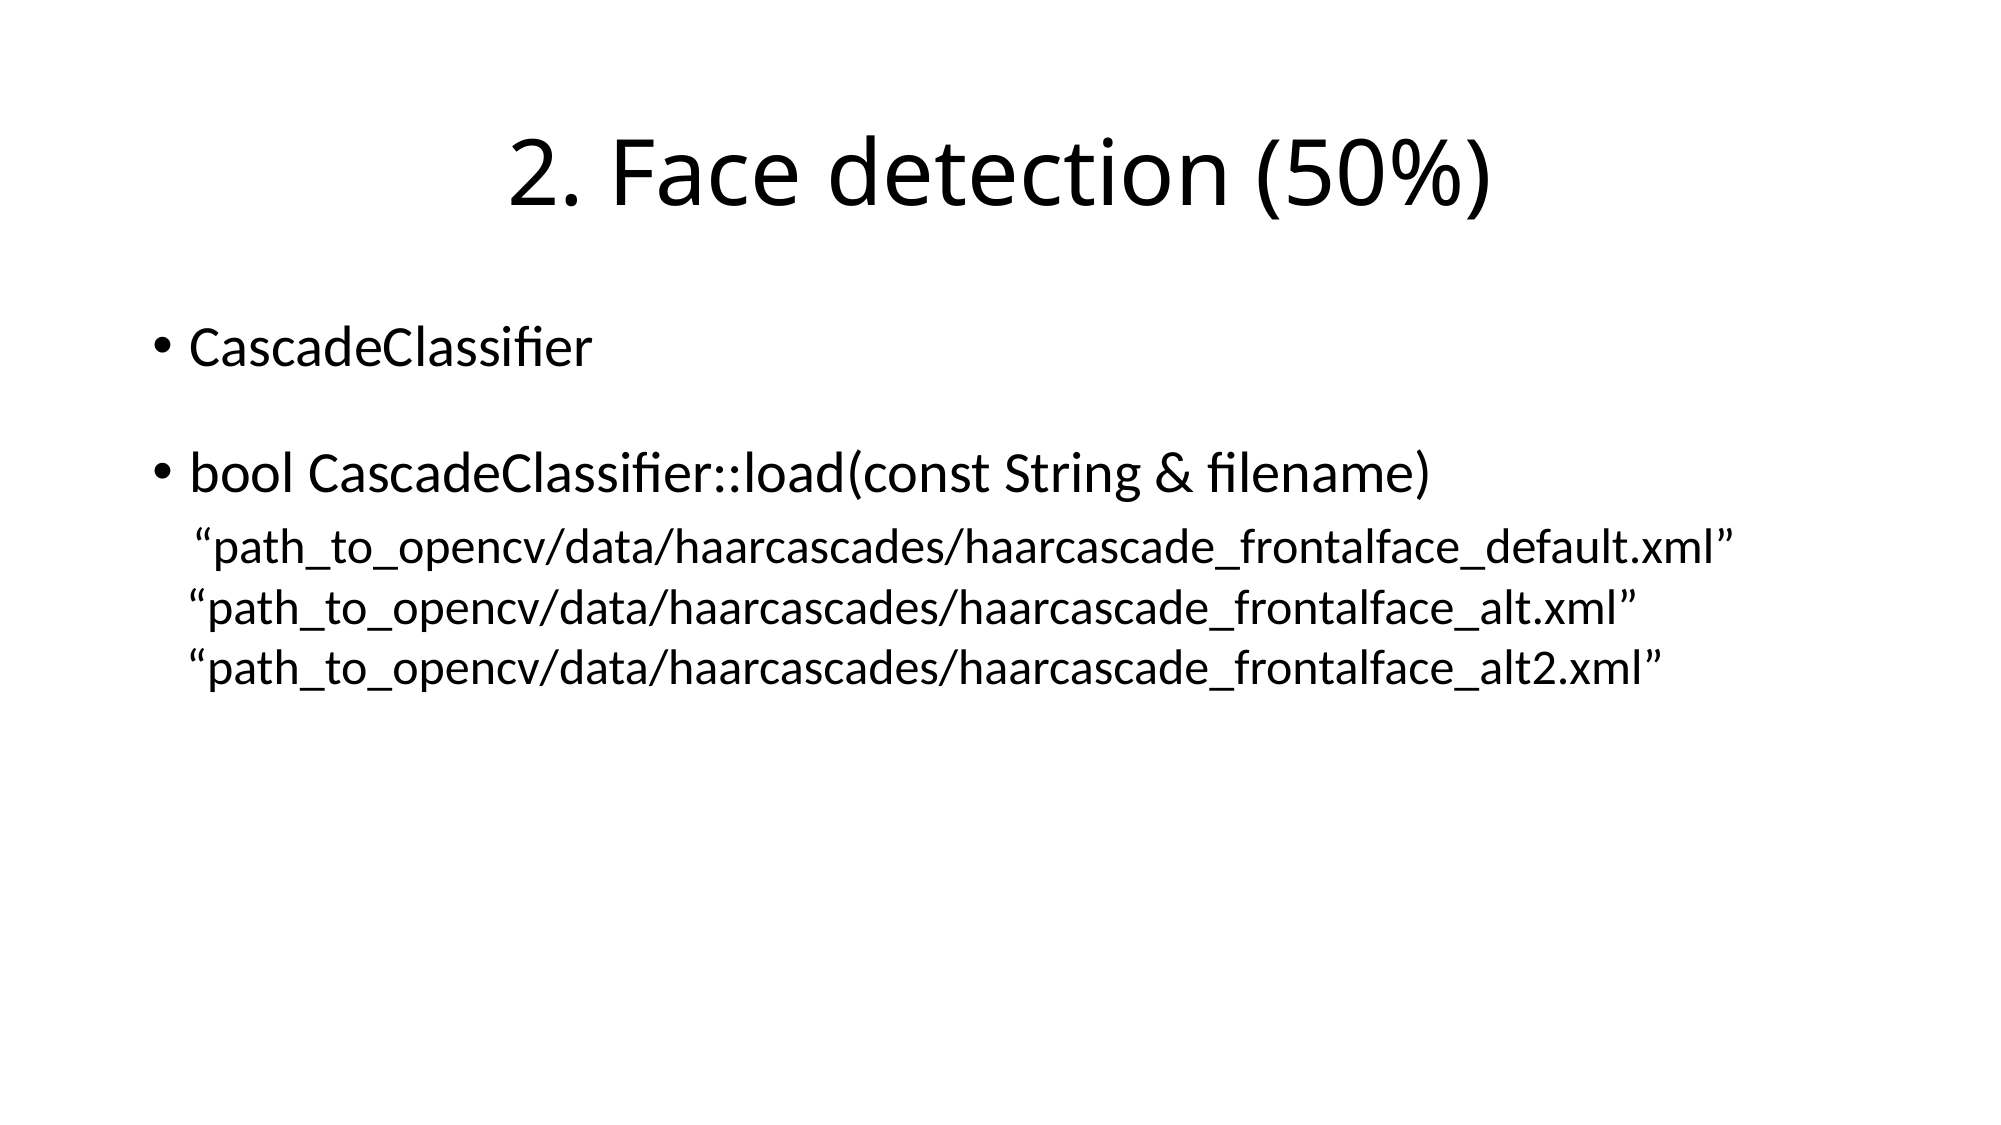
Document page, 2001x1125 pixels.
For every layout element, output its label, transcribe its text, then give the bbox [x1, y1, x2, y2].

text_box 2. Face detection (50%) [137, 59, 1863, 278]
text_box CascadeClassifier bool CascadeClassifier::load(const String & filename) “path_to_opencv/data/haarcascades/haarcascade_frontalface_default.xml” “path_to_opencv/data/haarcascades/haarcascade_frontalface_alt.xml” “path_to_opencv/data/haarcascades/haarcascade_frontalface_alt2.xml” [137, 308, 1863, 1023]
